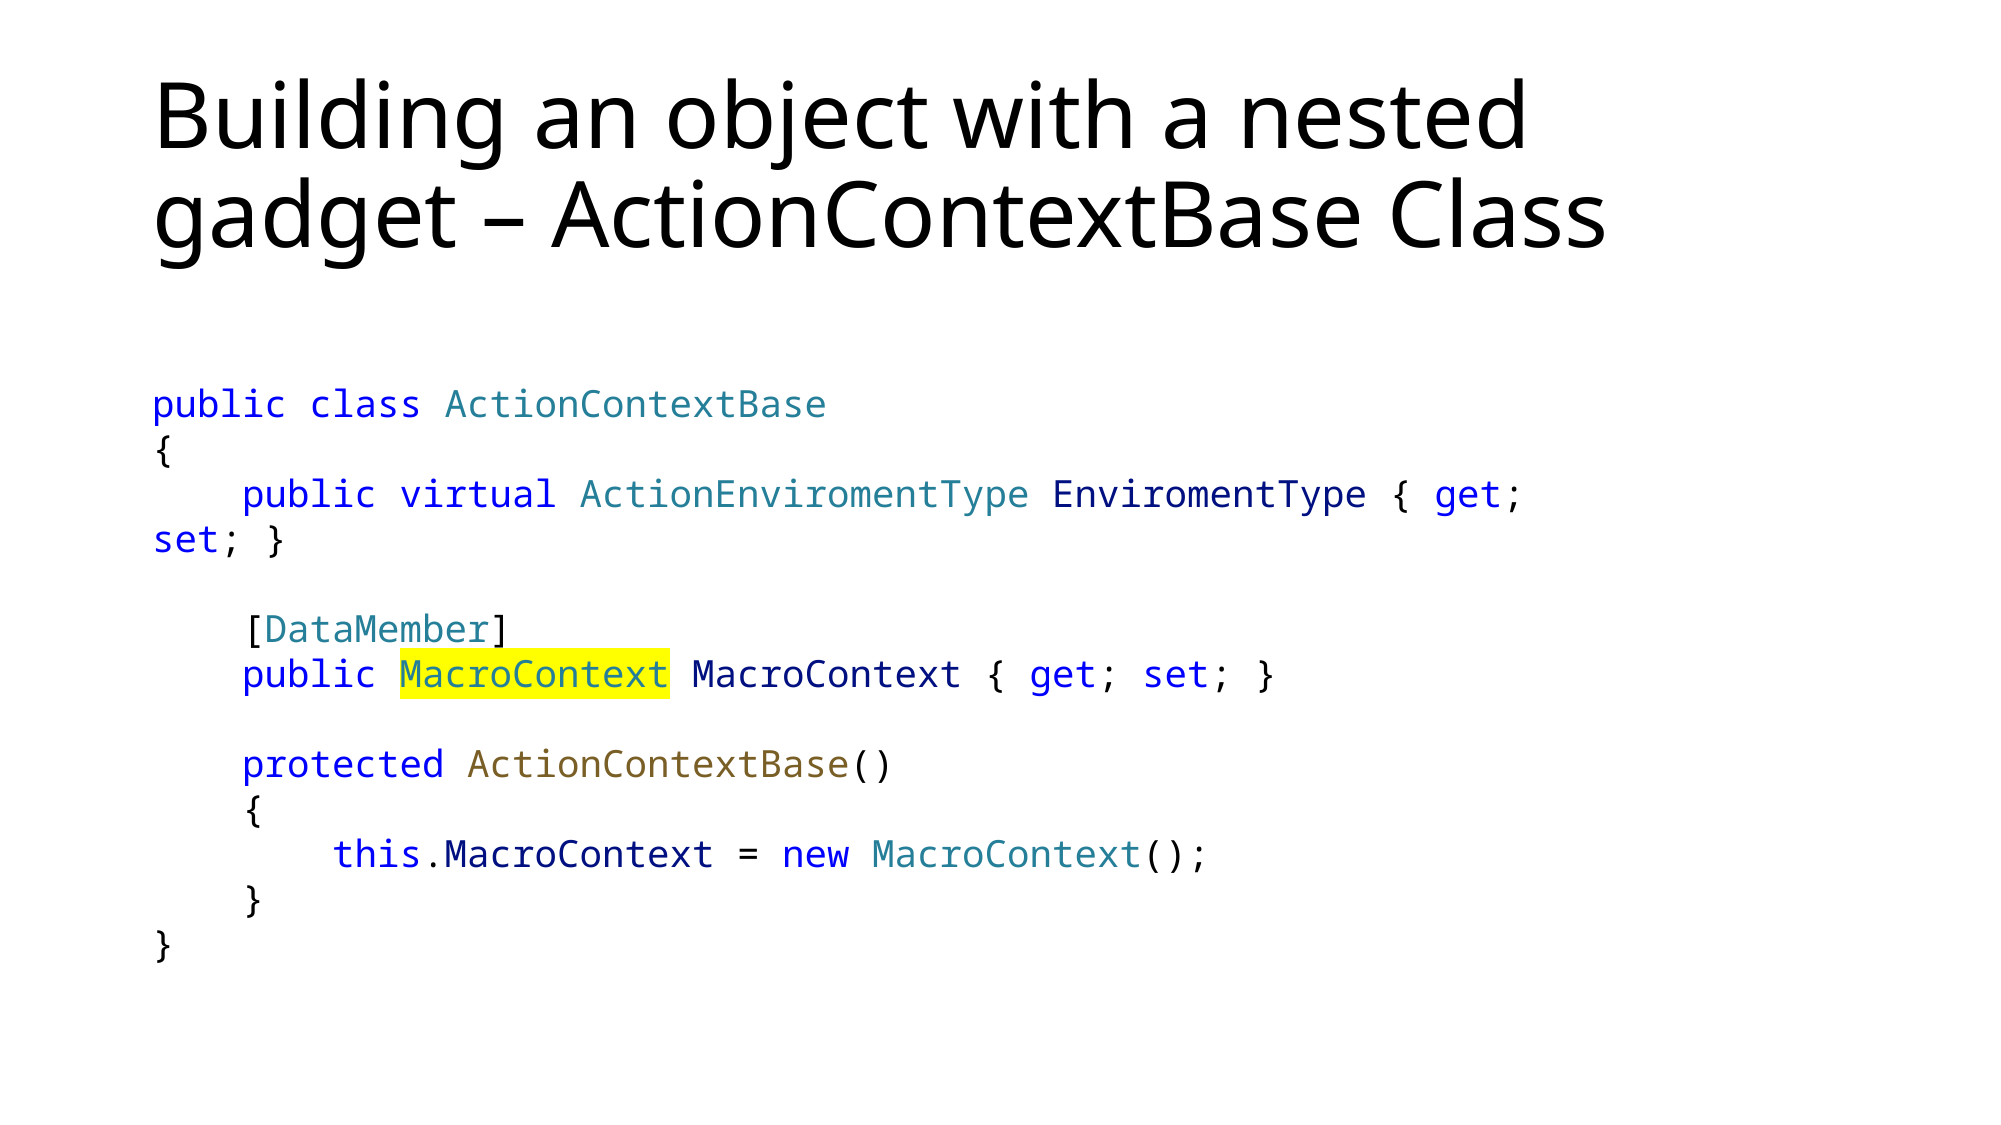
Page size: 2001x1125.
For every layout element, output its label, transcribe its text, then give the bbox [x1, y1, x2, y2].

text_box public class ActionContextBase { public virtual ActionEnviromentType EnviromentType { get; set; } [DataMember] public MacroContext MacroContext { get; set; } protected ActionContextBase() { this.MacroContext = new MacroContext(); } } [137, 372, 1606, 973]
title Building an object with a nested gadget – ActionContextBase Class [137, 59, 1863, 278]
